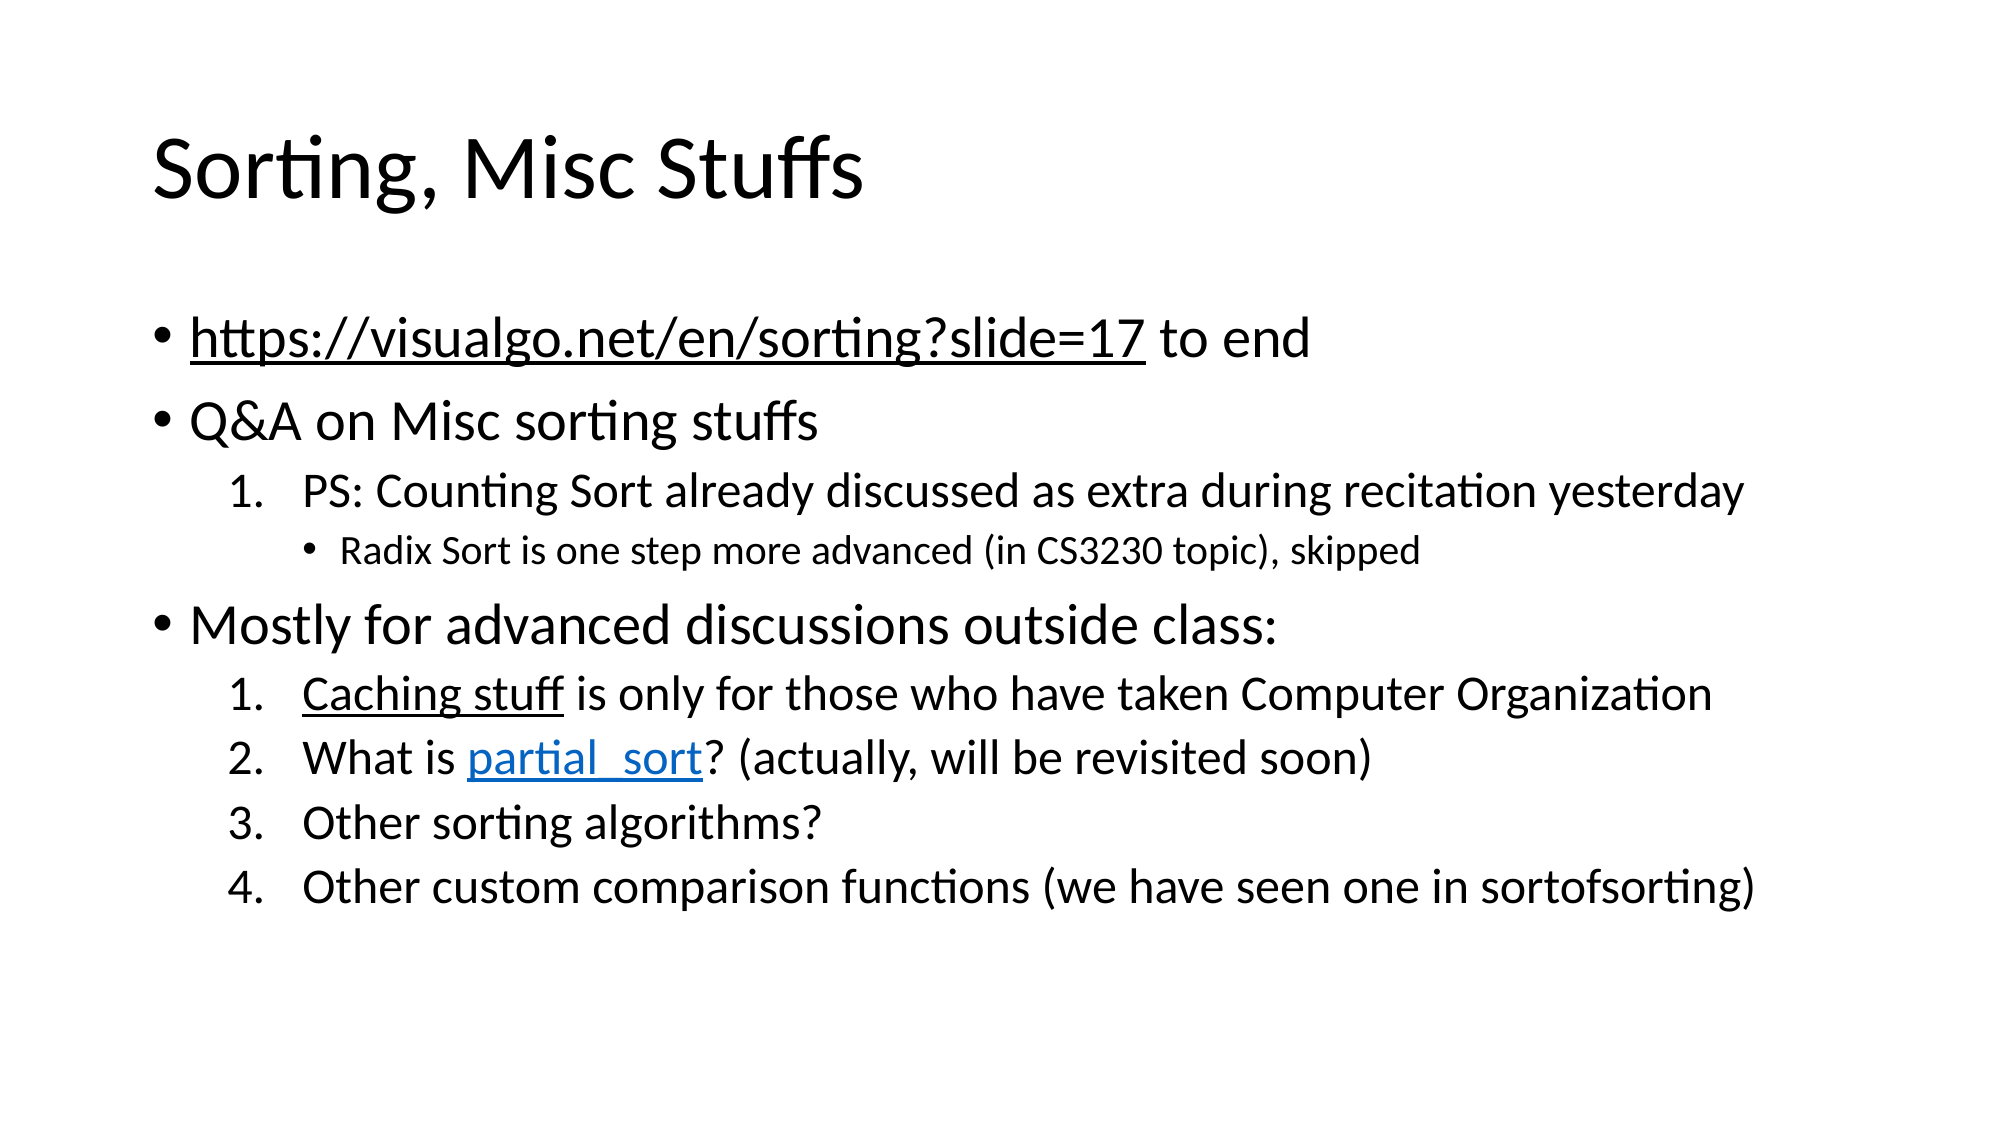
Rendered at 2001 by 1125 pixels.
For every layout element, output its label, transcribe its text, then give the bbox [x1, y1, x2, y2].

title Sorting, Misc Stuffs [137, 59, 1863, 278]
list https://visualgo.net/en/sorting?slide=17 to end Q&A on Misc sorting stuffs PS: Counting Sort already discussed as extra during recitation yesterday Radix Sort is one step more advanced (in CS3230 topic), skipped Mostly for advanced discussions outside class: Caching stuff is only for those who have taken Computer Organization What is partial_sort? (actually, will be revisited soon) Other sorting algorithms? Other custom comparison functions (we have seen one in sortofsorting) [137, 299, 1863, 1014]
